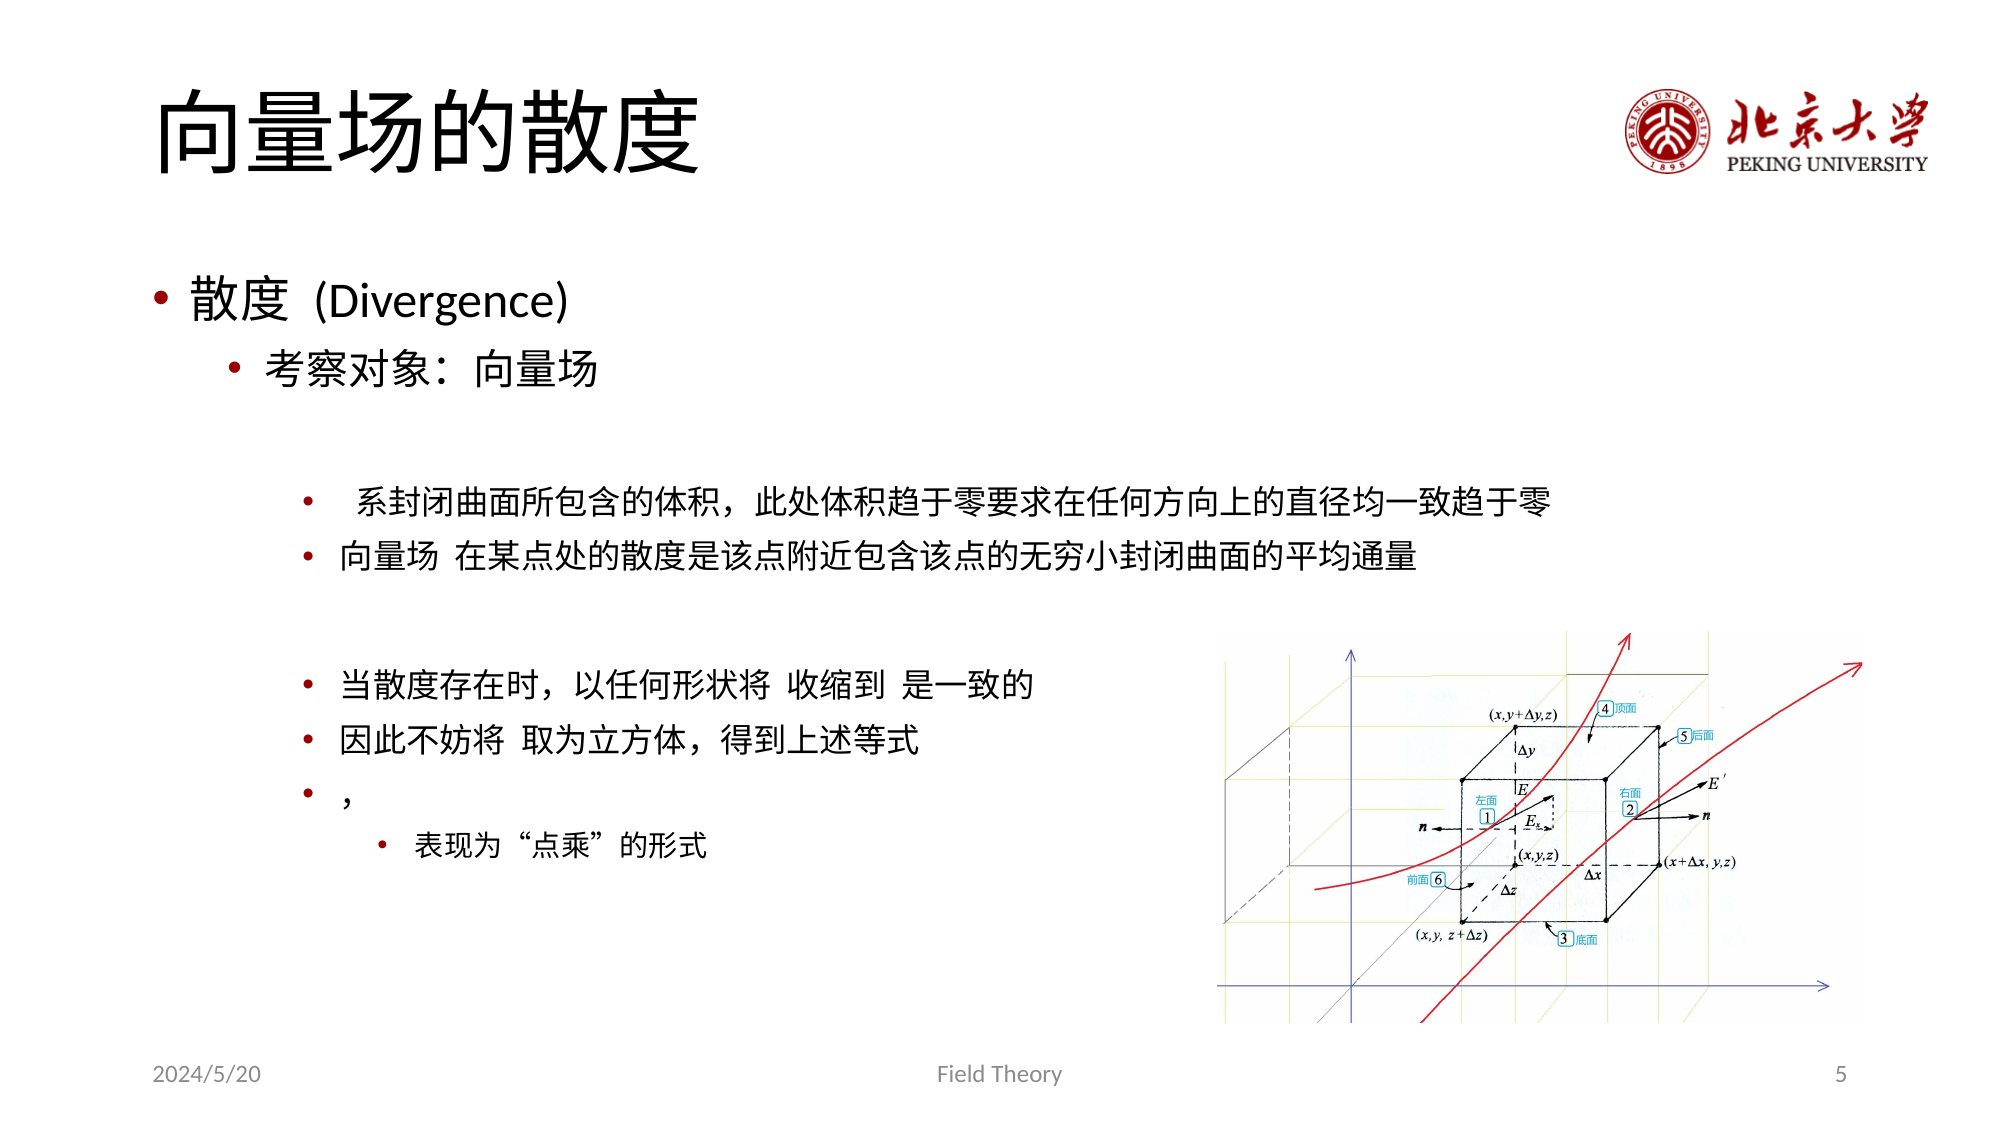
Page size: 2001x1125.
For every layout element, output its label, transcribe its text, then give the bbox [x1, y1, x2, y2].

slide_number 5 [1412, 1042, 1863, 1103]
title 向量场的散度 [137, 27, 1863, 246]
picture [1863, 89, 1928, 174]
footer Field Theory [662, 1042, 1338, 1103]
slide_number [137, 1042, 588, 1103]
picture [1217, 631, 1863, 1023]
